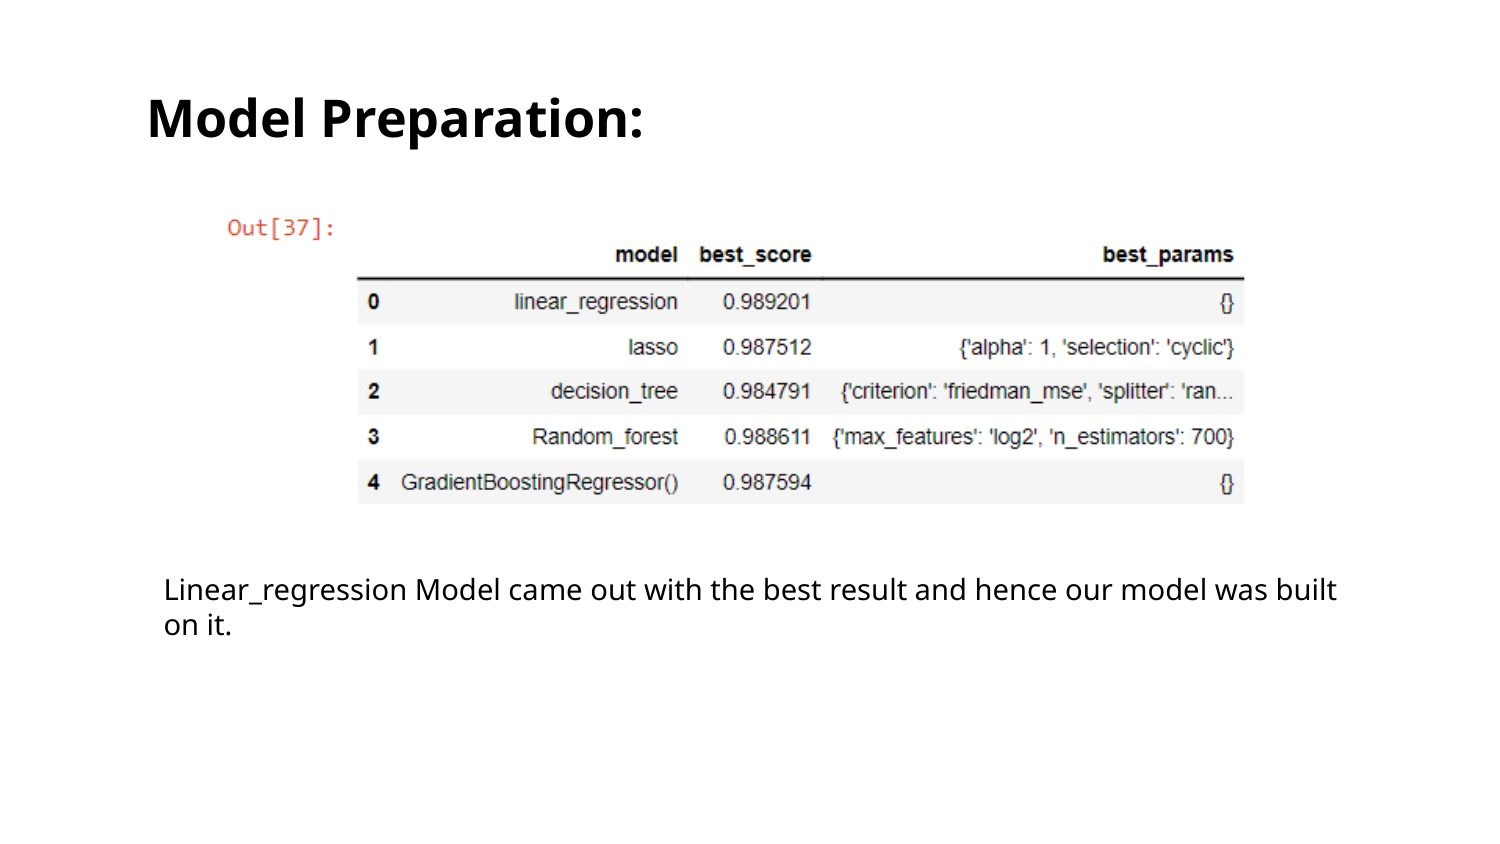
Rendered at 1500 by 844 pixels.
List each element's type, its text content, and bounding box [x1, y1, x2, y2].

picture [196, 201, 1304, 523]
text_box Model Preparation: [131, 70, 935, 181]
text_box Linear_regression Model came out with the best result and hence our model was built on it. [148, 555, 1366, 667]
